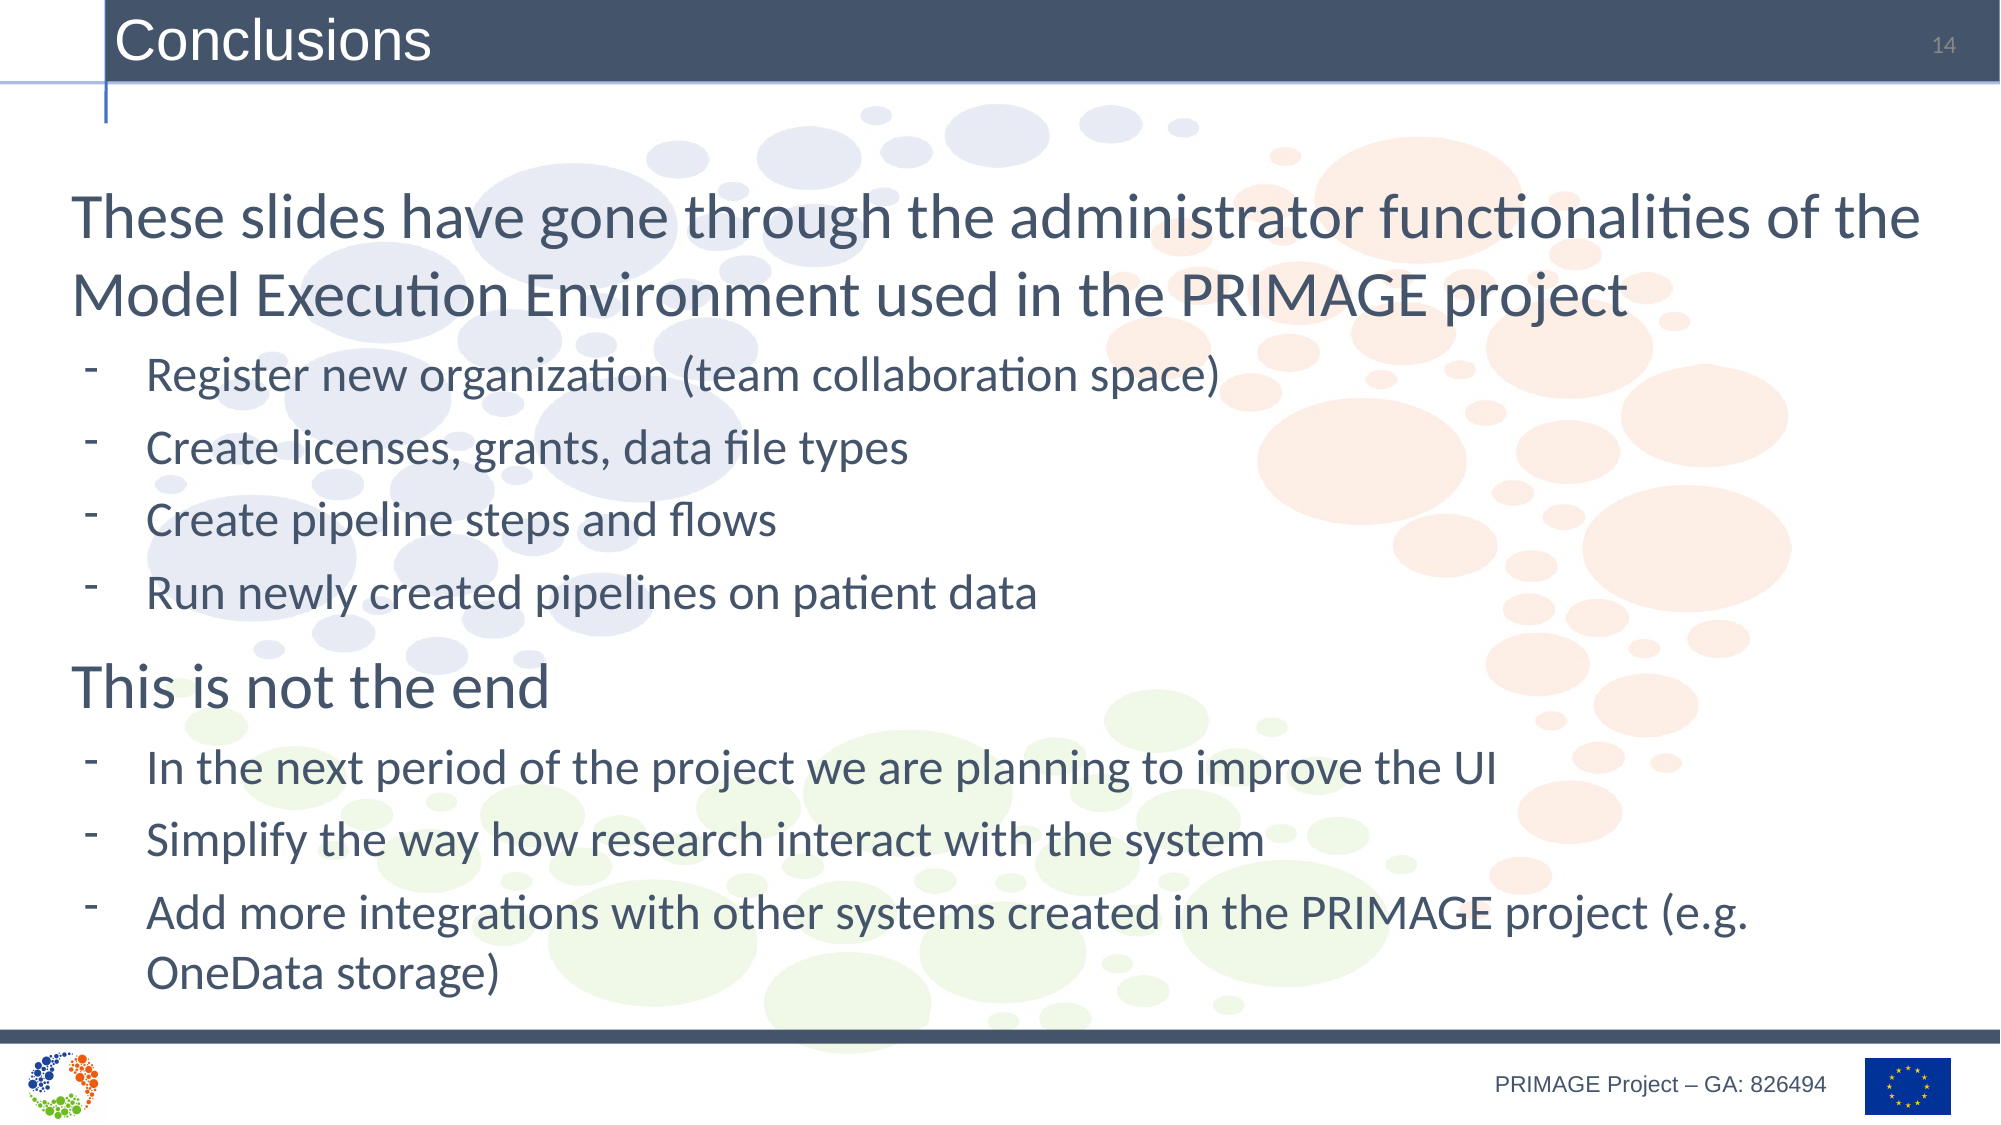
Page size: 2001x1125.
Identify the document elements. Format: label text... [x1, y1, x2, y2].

text_box [107, 0, 2000, 82]
picture [21, 1045, 107, 1124]
text_box [0, 1029, 2000, 1044]
text_box These slides have gone through the administrator functionalities of the Model Execution Environment used in the PRIMAGE project Register new organization (team collaboration space) Create licenses, grants, data file types Create pipeline steps and flows Run newly created pipelines on patient data This is not the end In the next period of the project we are planning to improve the UI Simplify the way how research interact with the system Add more integrations with other systems created in the PRIMAGE project (e.g. OneData storage) [55, 166, 1950, 1005]
picture [1865, 1058, 1951, 1115]
text_box [55, 107, 1573, 184]
text_box PRIMAGE Project – GA: 826494 [1469, 1064, 1853, 1105]
text_box Conclusions [114, 7, 1847, 77]
slide_number ‹#› [1893, 14, 1972, 74]
